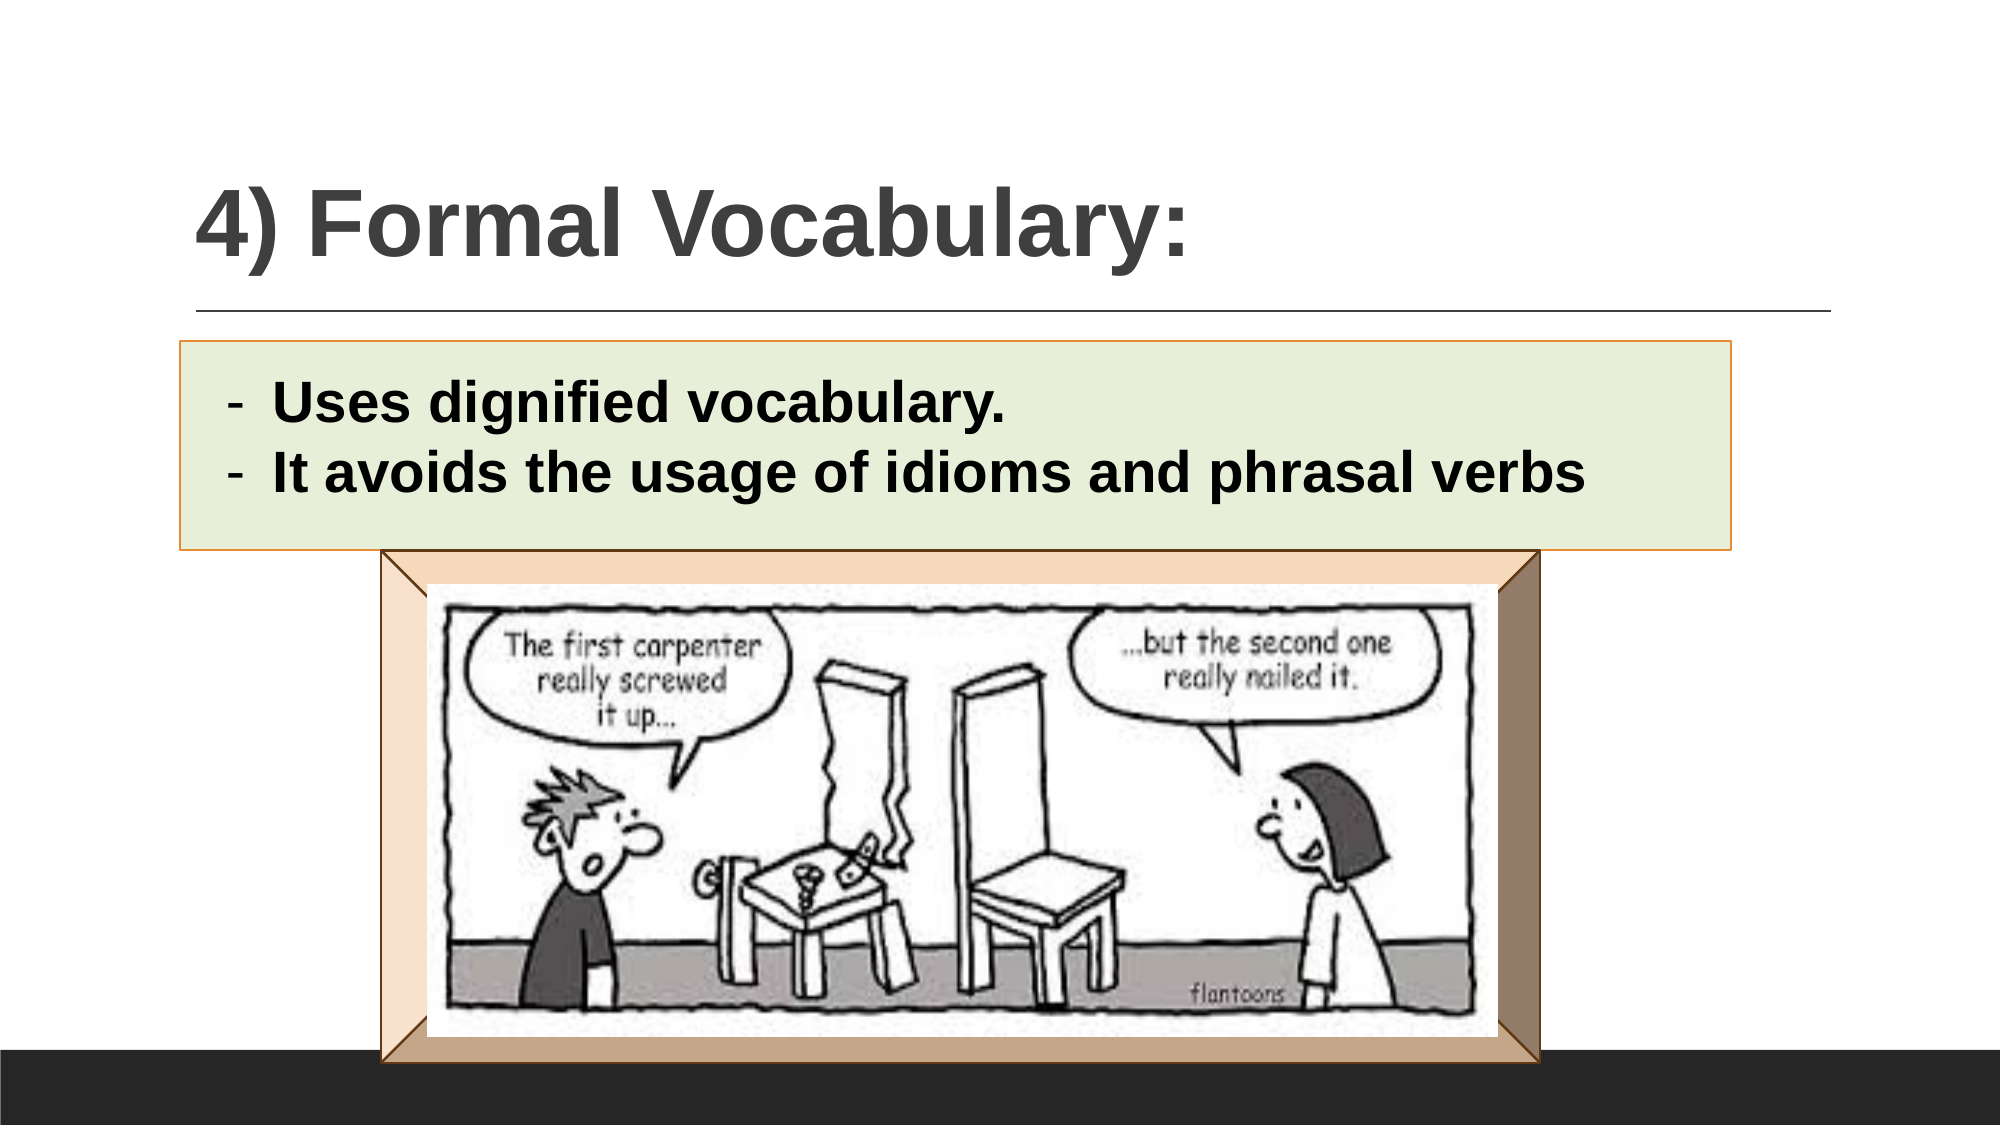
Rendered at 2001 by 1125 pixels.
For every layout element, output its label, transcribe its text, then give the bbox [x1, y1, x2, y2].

title 4) Formal Vocabulary: [180, 47, 1830, 285]
text_box Uses dignified vocabulary. It avoids the usage of idioms and phrasal verbs [211, 356, 1752, 512]
text_box [180, 340, 1731, 551]
picture [427, 584, 1498, 1038]
